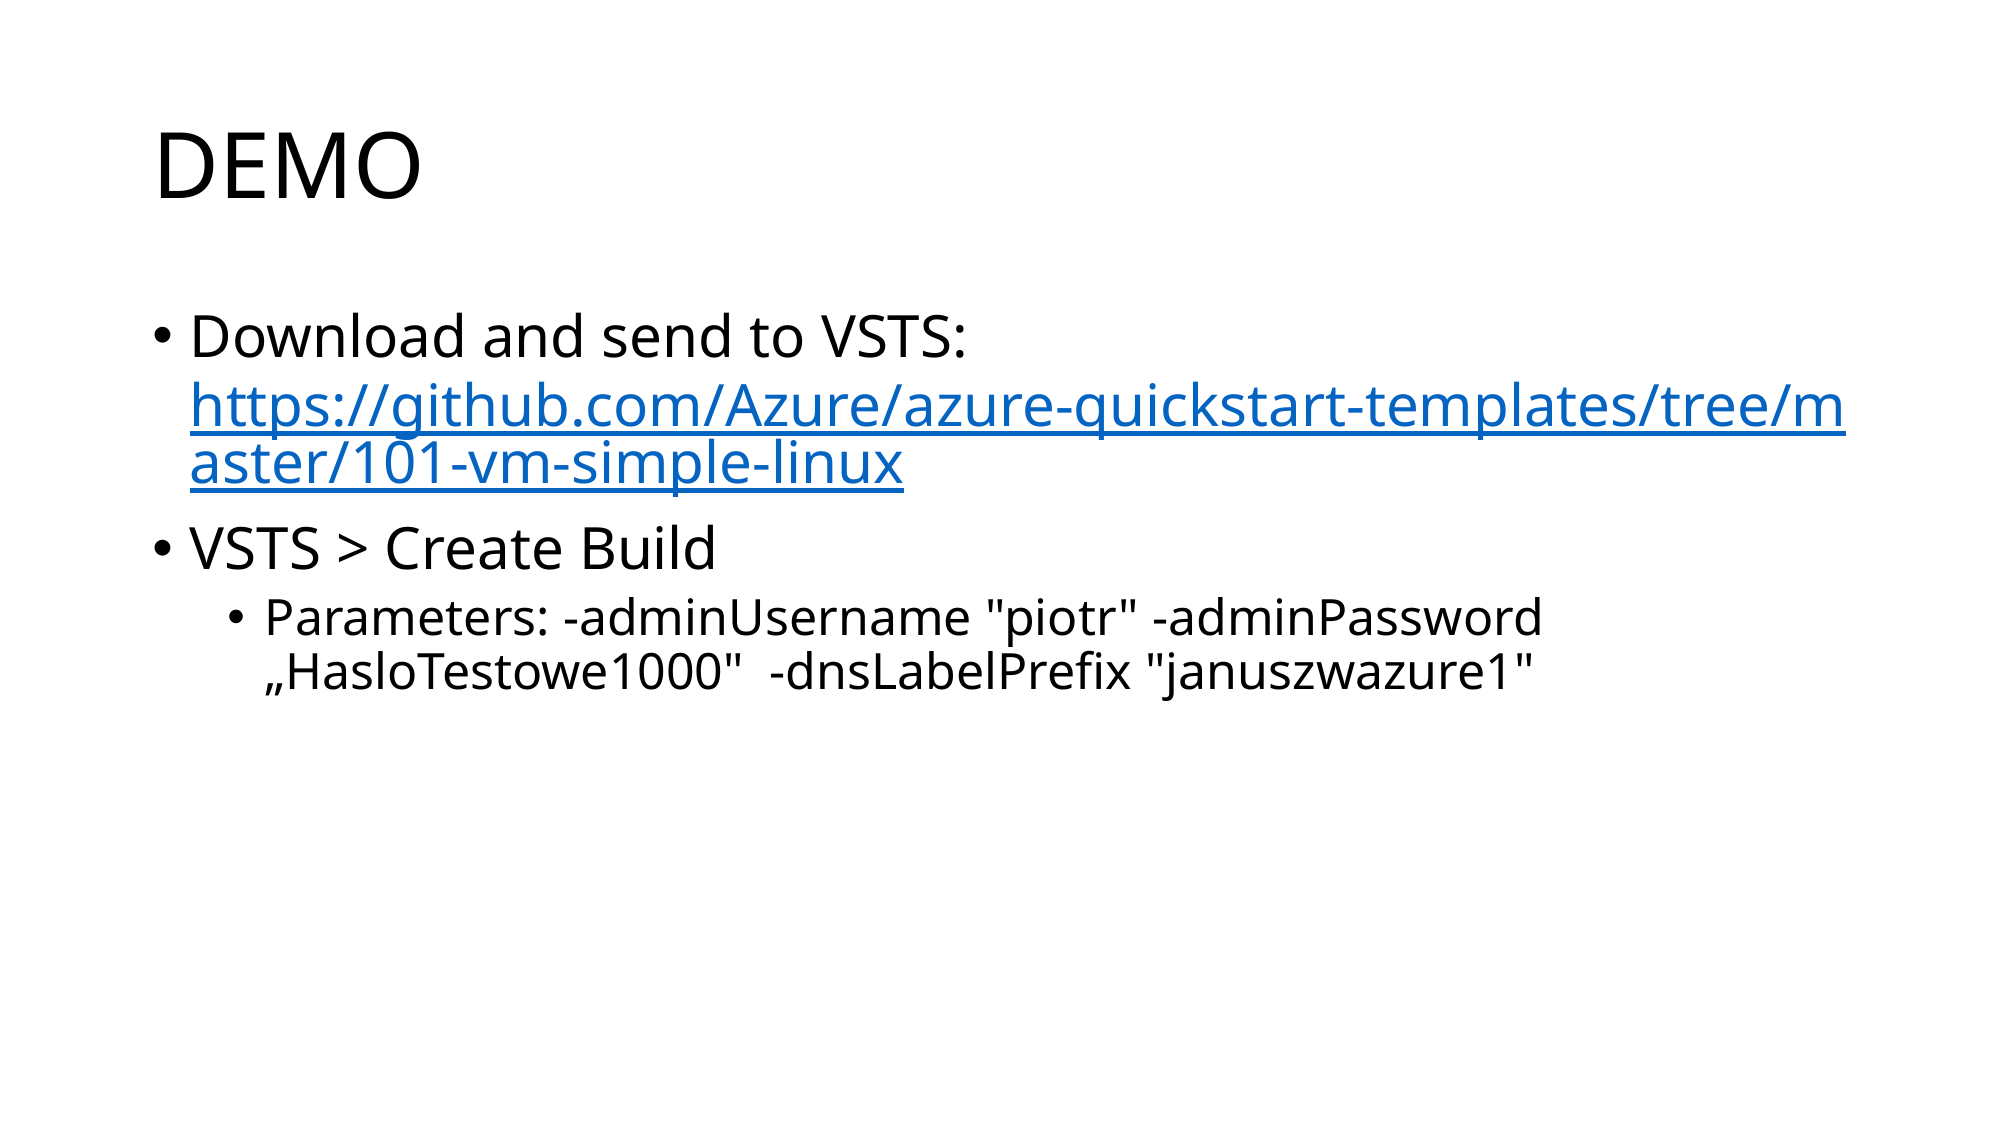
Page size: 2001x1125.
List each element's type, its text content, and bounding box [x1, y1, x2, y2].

list Download and send to VSTS: https://github.com/Azure/azure-quickstart-templates/tree/master/101-vm-simple-linux VSTS > Create Build Parameters: -adminUsername "piotr" -adminPassword „HasloTestowe1000" -dnsLabelPrefix "januszwazure1" [137, 299, 1863, 1014]
title DEMO [137, 59, 1863, 278]
